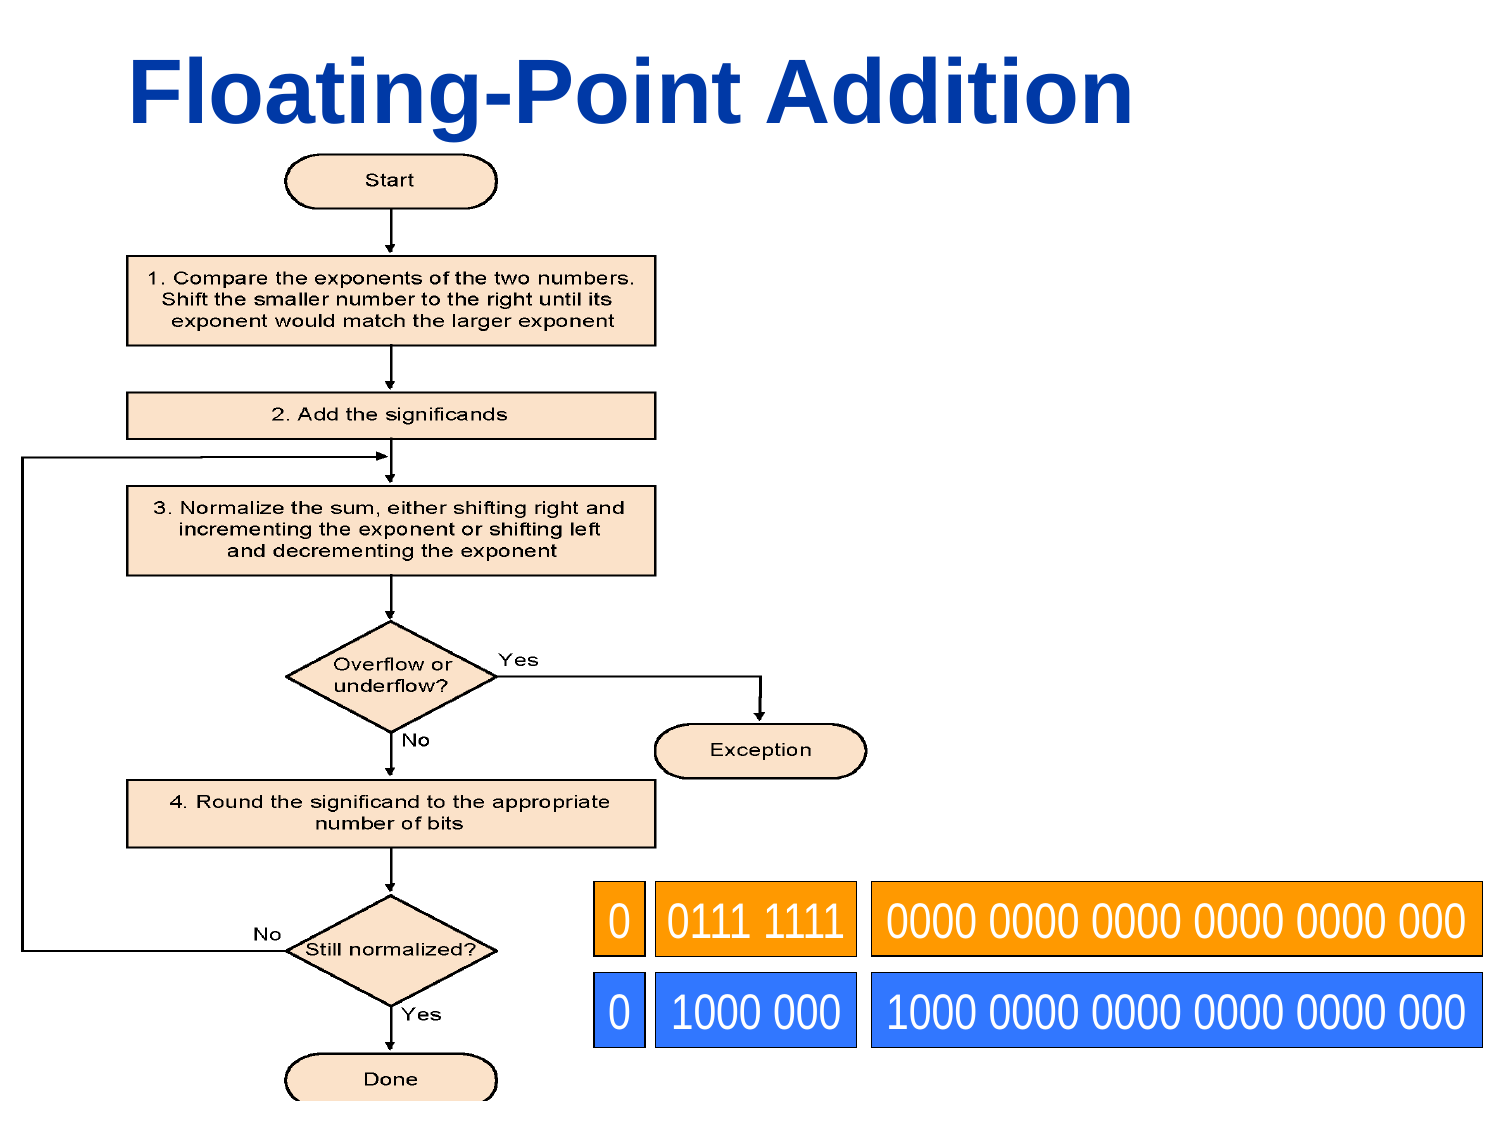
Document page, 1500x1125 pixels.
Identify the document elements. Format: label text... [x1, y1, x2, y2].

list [17, 152, 869, 1102]
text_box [593, 881, 1483, 957]
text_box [593, 972, 1483, 1048]
title Floating-Point Addition [111, 23, 1468, 150]
